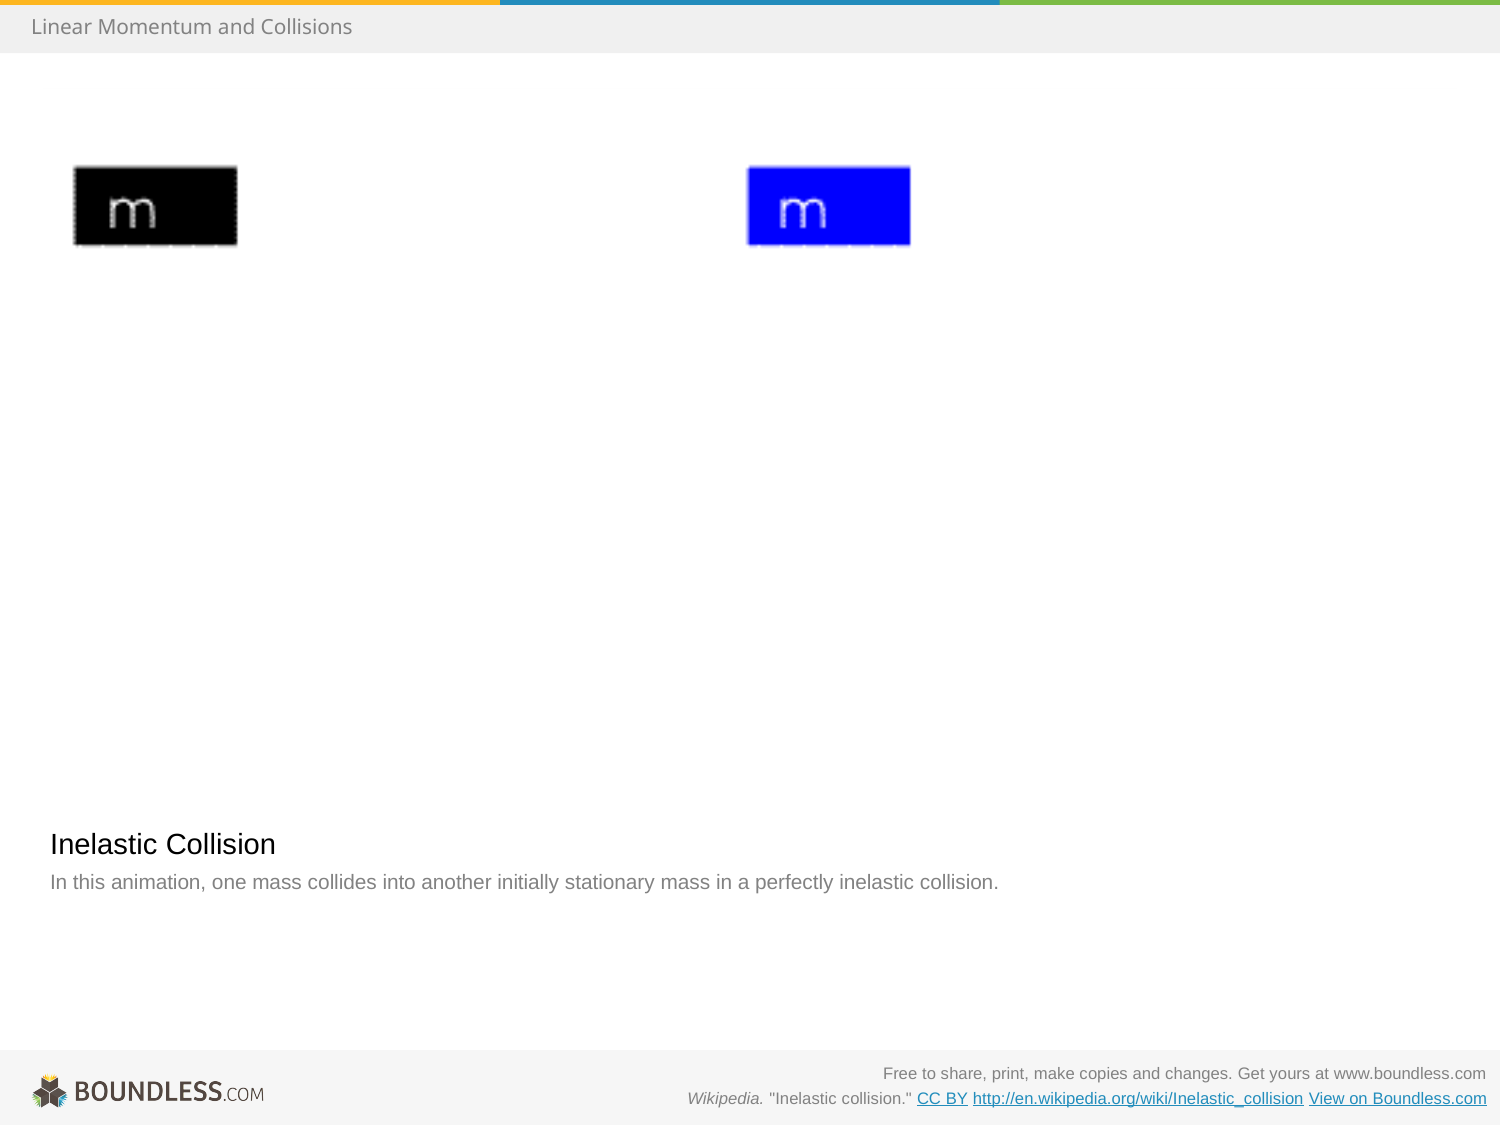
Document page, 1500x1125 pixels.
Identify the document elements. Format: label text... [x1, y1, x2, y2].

text_box Wikipedia. "Inelastic collision." CC BY http://en.wikipedia.org/wiki/Inelastic_collision View on Boundless.com [274, 1087, 1488, 1125]
picture [30, 1072, 265, 1109]
text_box Linear Momentum and Collisions [31, 13, 1475, 38]
text_box [0, 2, 1500, 54]
list Inelastic Collision In this animation, one mass collides into another initially stationary mass in a perfectly inelastic collision. [50, 825, 1450, 1038]
picture [43, 87, 1457, 258]
text_box Free to share, print, make copies and changes. Get yours at www.boundless.com [649, 1062, 1488, 1087]
text_box [0, 1050, 1500, 1125]
